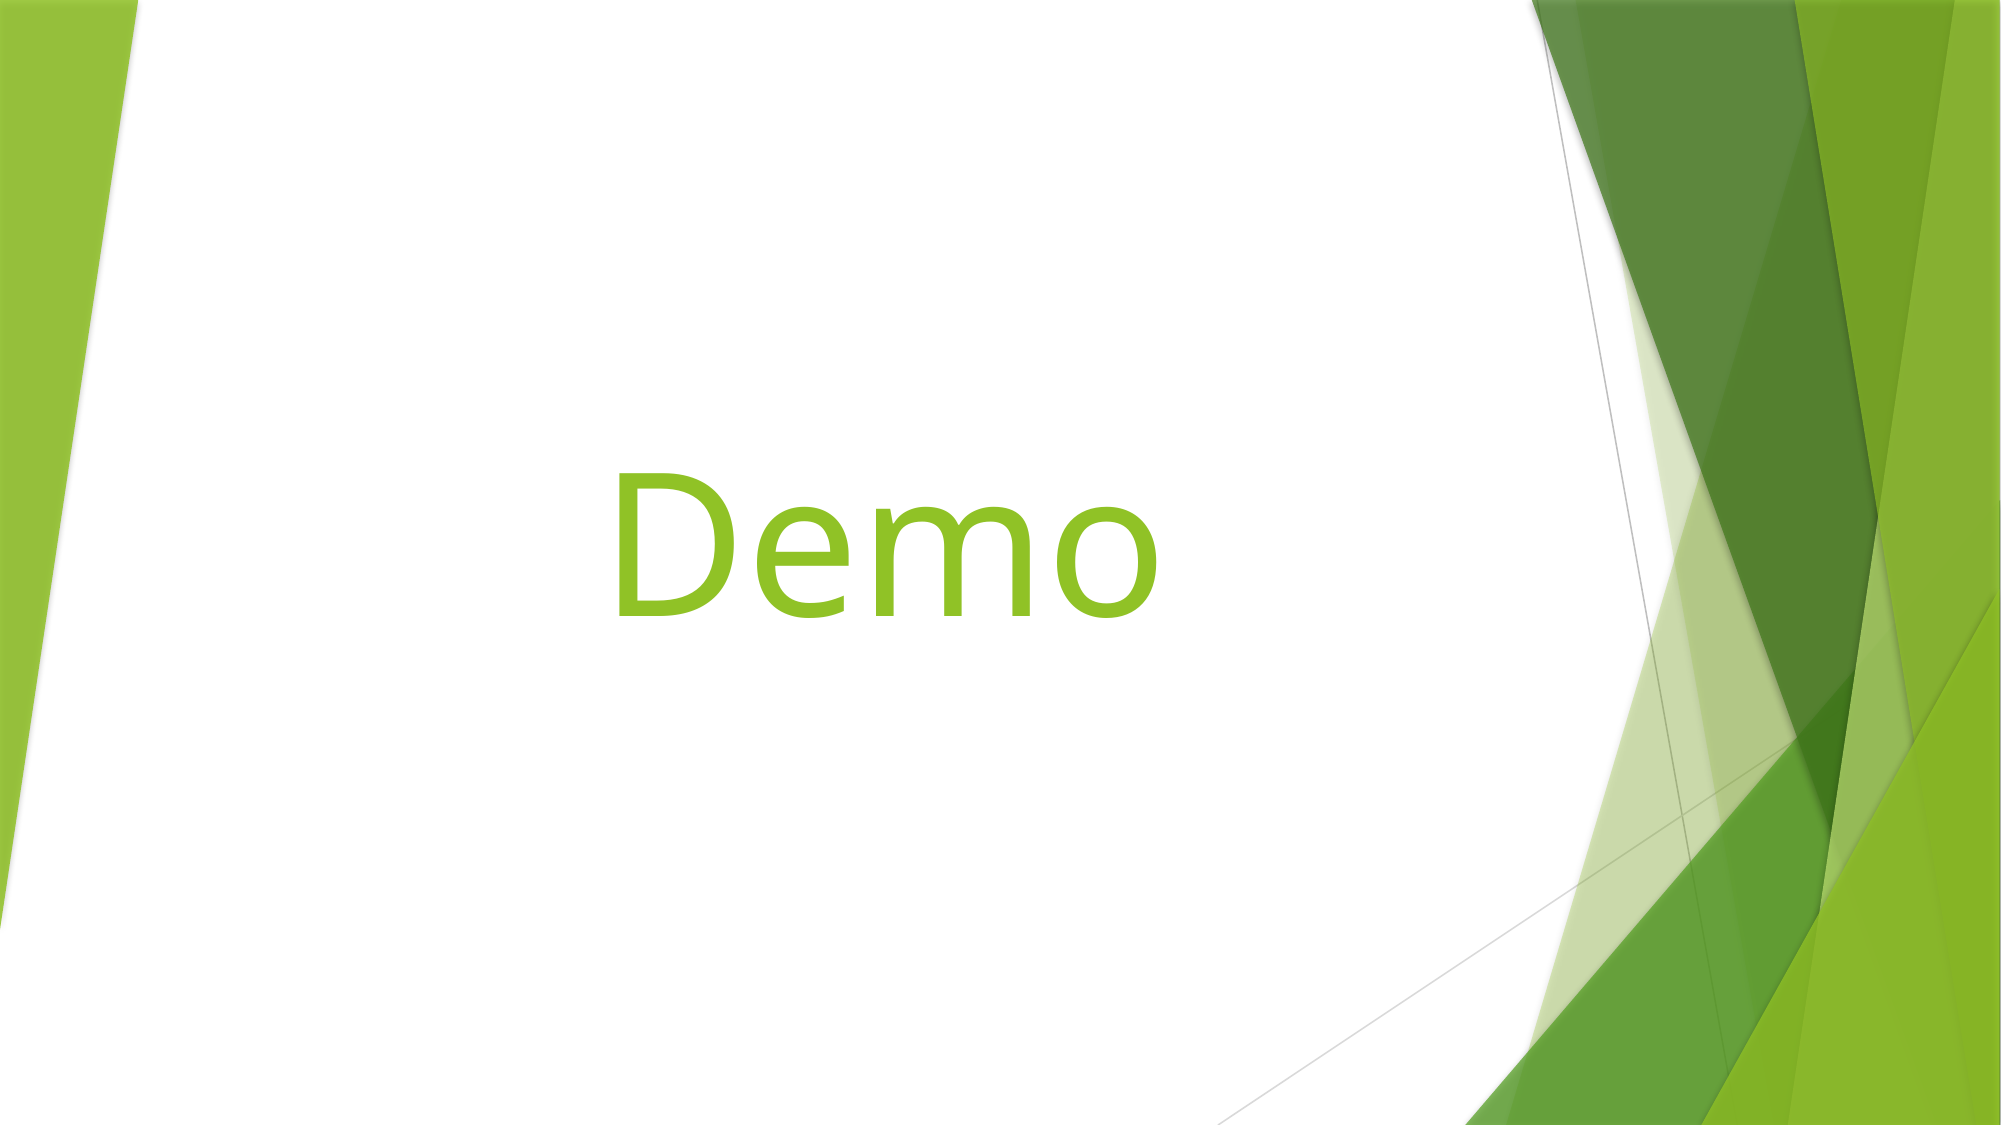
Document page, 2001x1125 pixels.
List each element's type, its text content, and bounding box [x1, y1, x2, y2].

title Demo [247, 394, 1522, 665]
